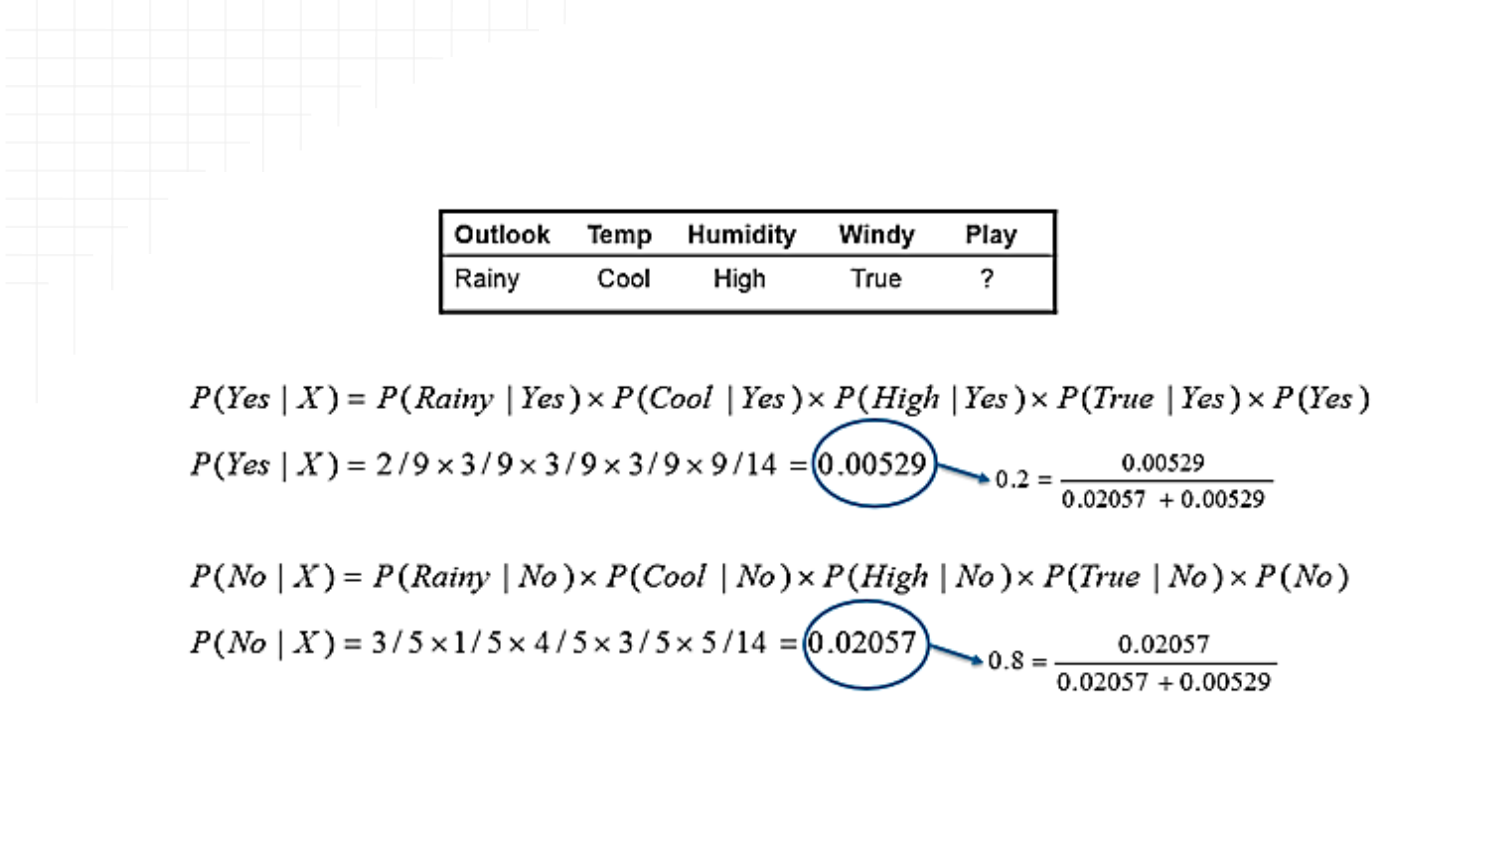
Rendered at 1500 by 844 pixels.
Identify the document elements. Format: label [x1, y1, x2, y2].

picture [171, 172, 1390, 727]
